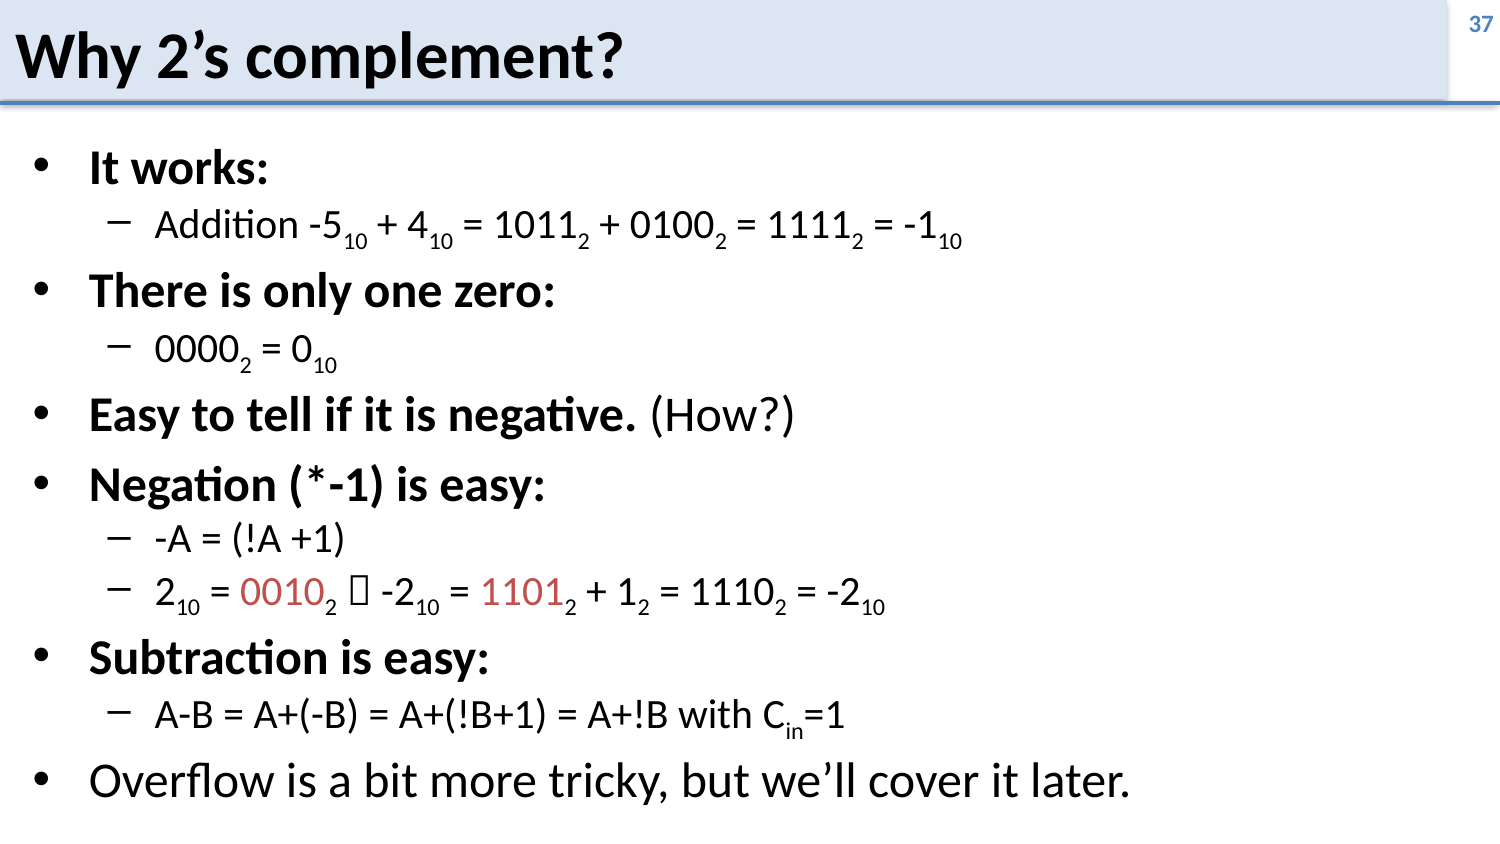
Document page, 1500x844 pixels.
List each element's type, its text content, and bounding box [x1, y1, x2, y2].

list It works: Addition -510 + 410 = 10112 + 01002 = 11112 = -110 There is only one zero: 00002 = 010 Easy to tell if it is negative. (How?) Negation (*-1) is easy: -A = (!A +1) 210 = 00102  -210 = 11012 + 12 = 11102 = -210 Subtraction is easy: A-B = A+(-B) = A+(!B+1) = A+!B with Cin=1 Overflow is a bit more tricky, but we’ll cover it later. [17, 126, 1471, 824]
title Why 2’s complement? [0, 5, 1483, 100]
